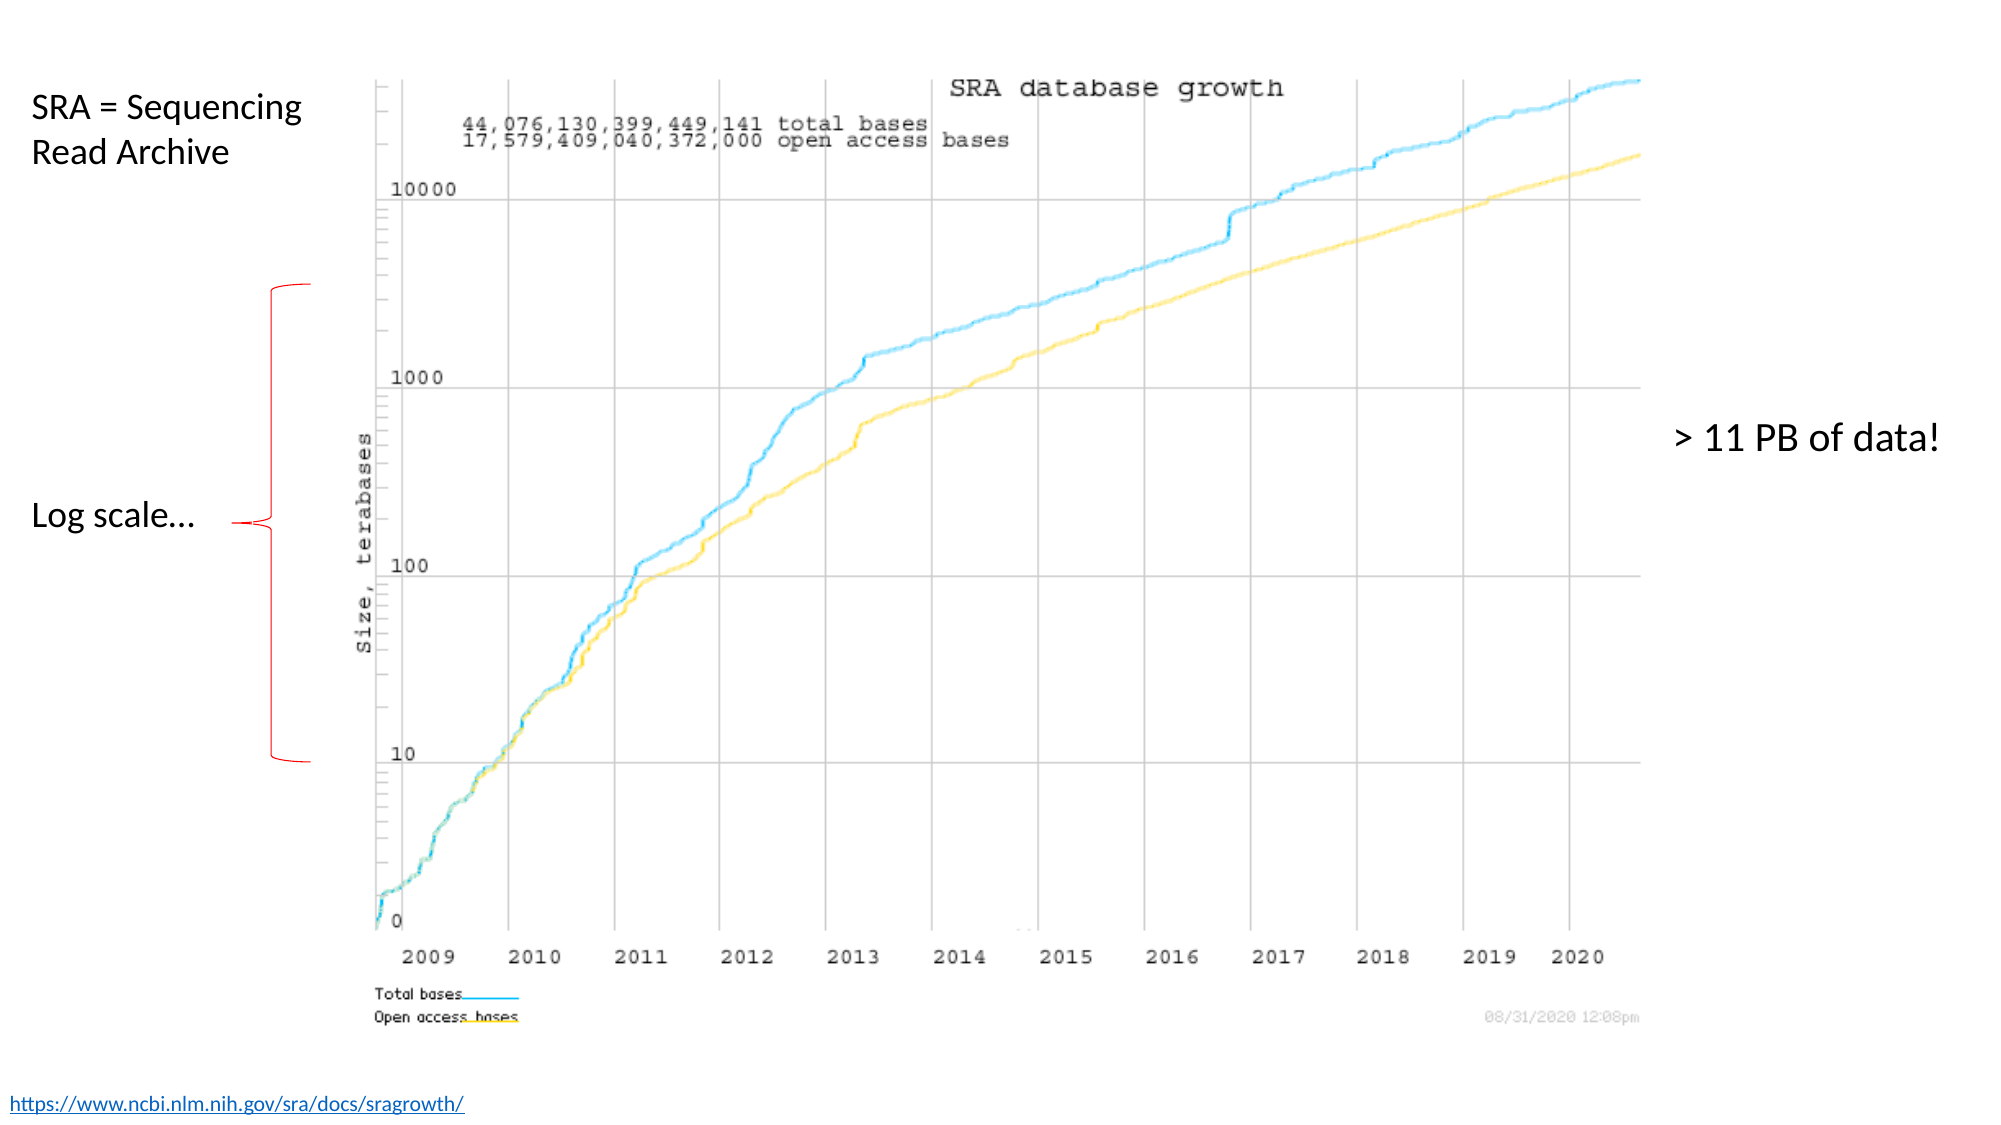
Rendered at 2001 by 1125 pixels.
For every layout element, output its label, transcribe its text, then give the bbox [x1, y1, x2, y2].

text_box > 11 PB of data! [1657, 401, 1986, 467]
picture [346, 52, 1654, 1034]
text_box https://www.ncbi.nlm.nih.gov/sra/docs/sragrowth/ [0, 1082, 1000, 1123]
text_box [253, 283, 311, 763]
text_box SRA = Sequencing Read Archive [16, 74, 342, 180]
text_box Log scale… [16, 482, 253, 543]
